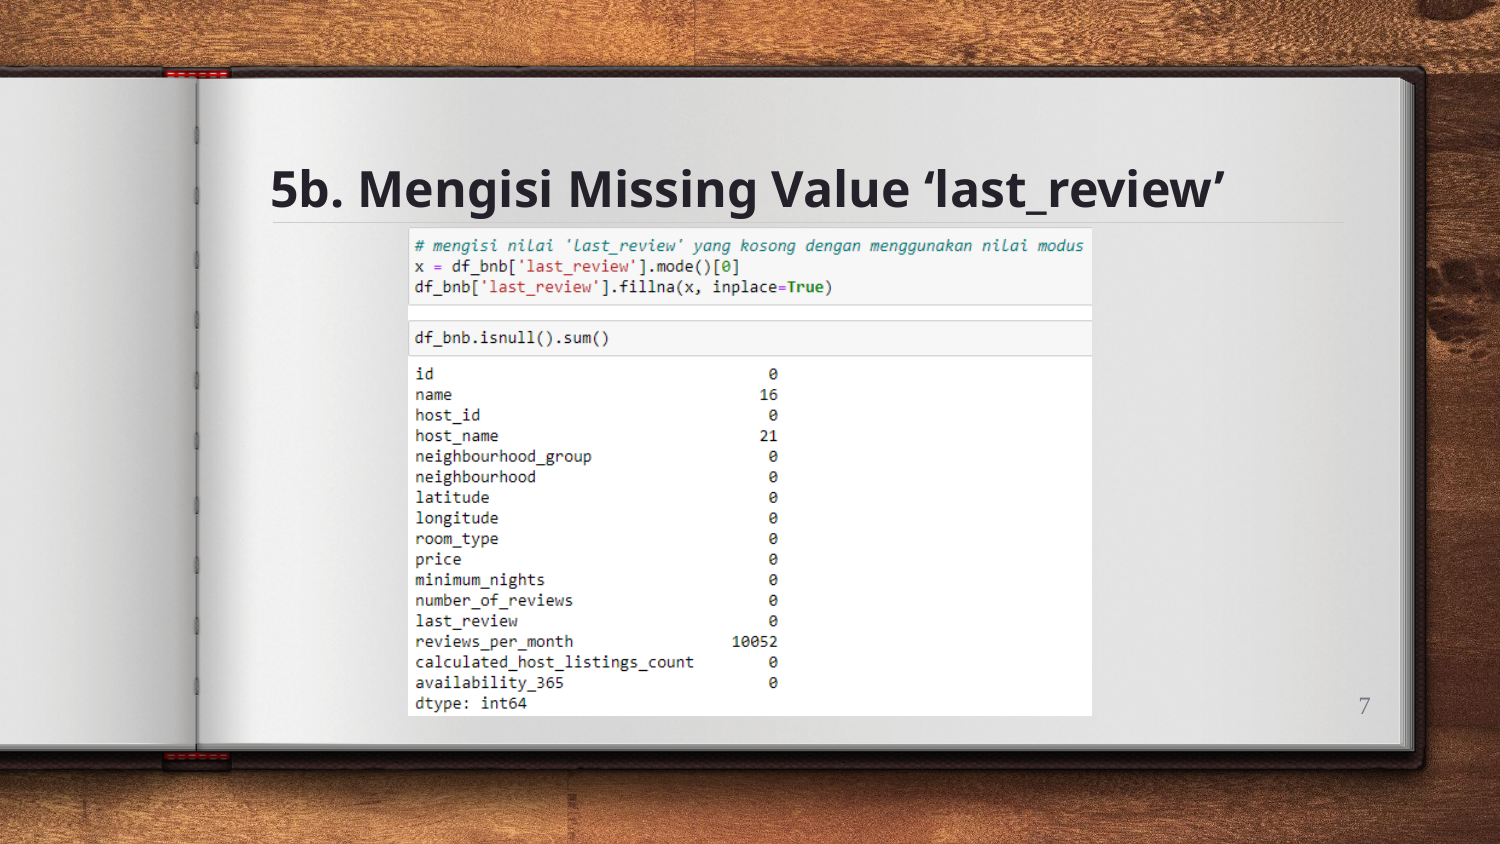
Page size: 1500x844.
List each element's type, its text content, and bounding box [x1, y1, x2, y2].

picture [0, 0, 1500, 844]
title 5b. Mengisi Missing Value ‘last_review’ [255, 117, 1341, 233]
slide_number 7 [1295, 672, 1386, 737]
